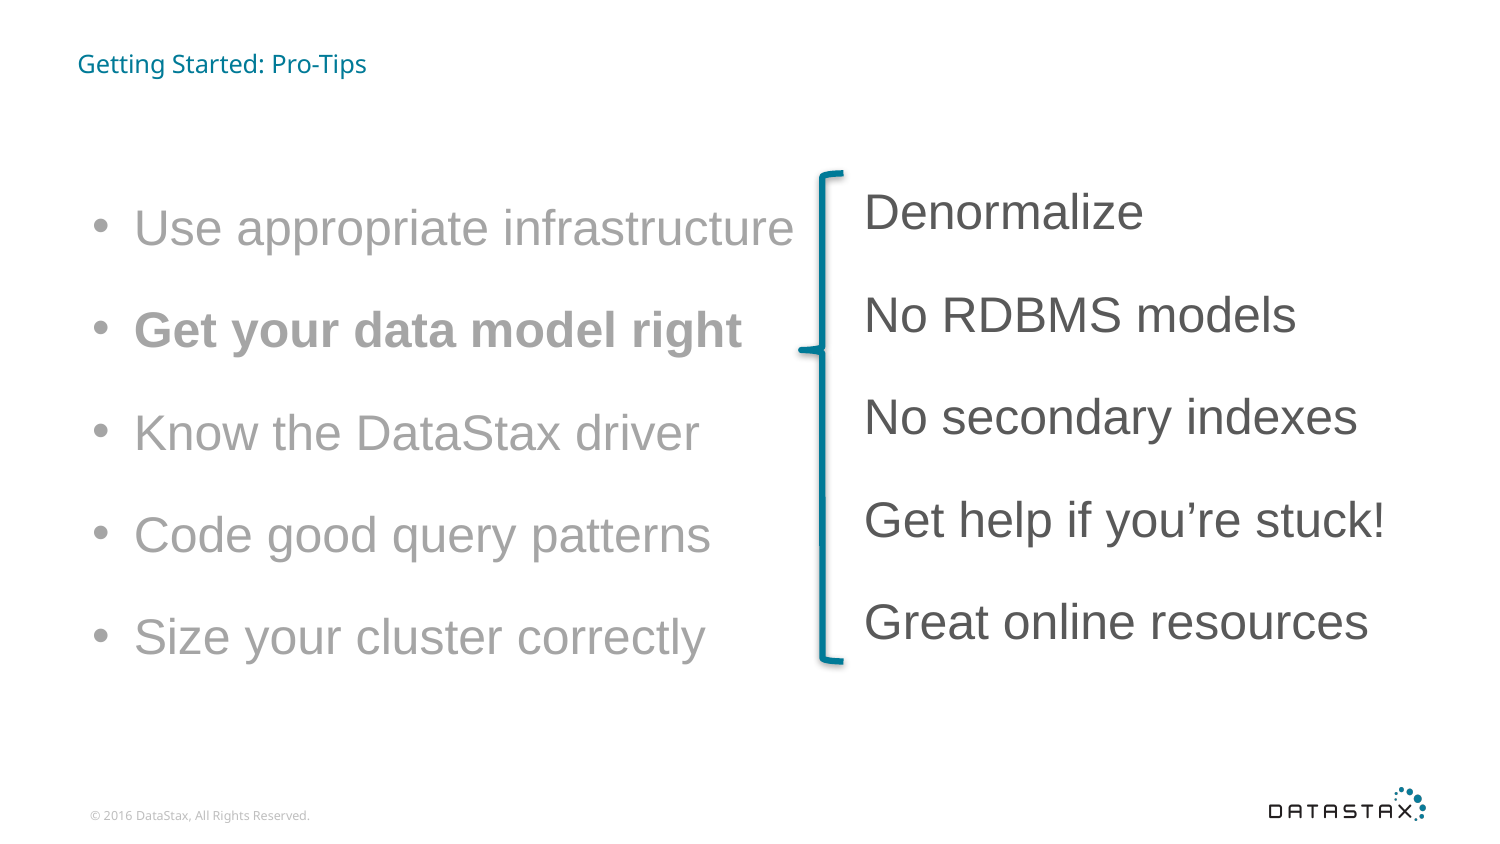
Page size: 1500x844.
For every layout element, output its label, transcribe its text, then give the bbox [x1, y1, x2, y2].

text_box Denormalize No RDBMS models No secondary indexes Get help if you’re stuck! Great online resources [863, 149, 1475, 743]
title Getting Started: Pro-Tips [62, 32, 1300, 94]
picture [1269, 787, 1426, 821]
text_box [799, 171, 844, 664]
footer © 2016 DataStax, All Rights Reserved. [75, 793, 337, 839]
list Use appropriate infrastructure Get your data model right Know the DataStax driver Code good query patterns Size your cluster correctly [62, 150, 845, 803]
